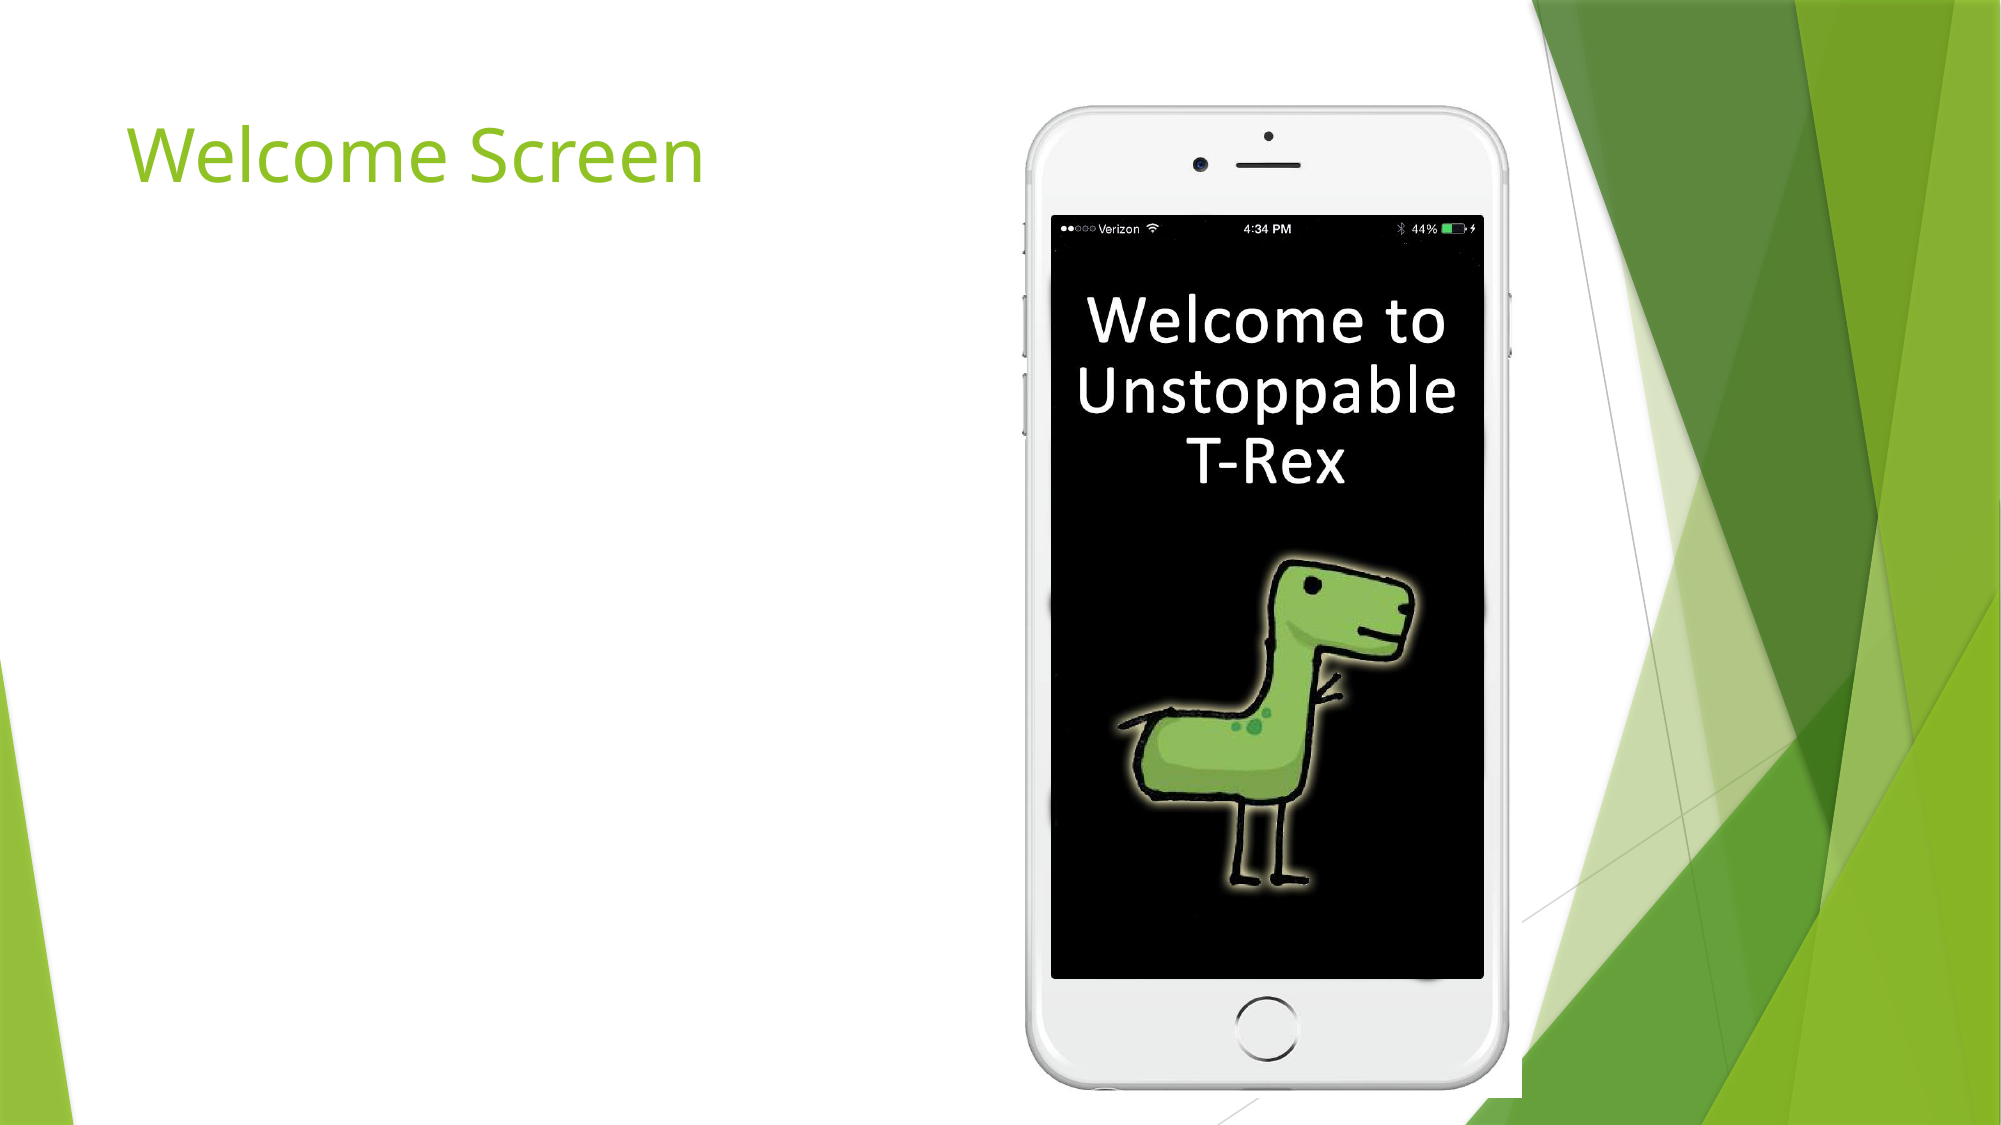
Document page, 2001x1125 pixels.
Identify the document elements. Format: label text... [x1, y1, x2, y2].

title Welcome Screen [111, 99, 1002, 317]
picture [1003, 99, 1522, 1099]
